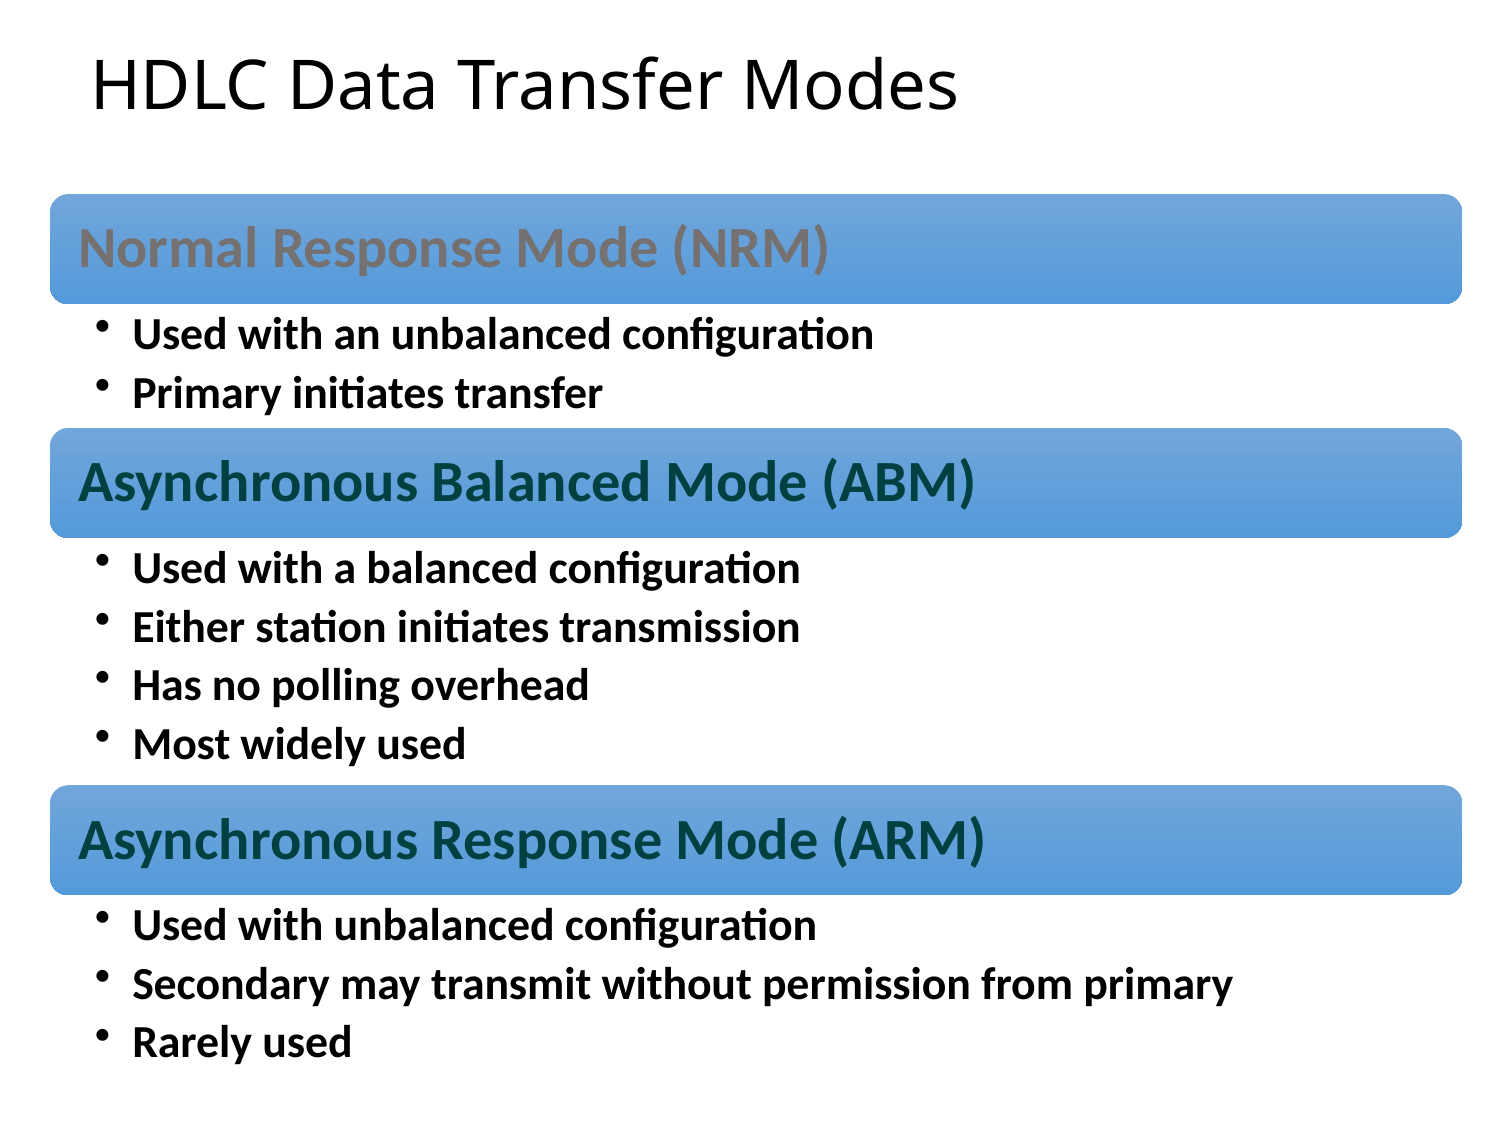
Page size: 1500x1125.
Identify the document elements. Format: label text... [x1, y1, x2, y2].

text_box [49, 174, 1463, 1100]
title HDLC Data Transfer Modes [75, 0, 1425, 174]
